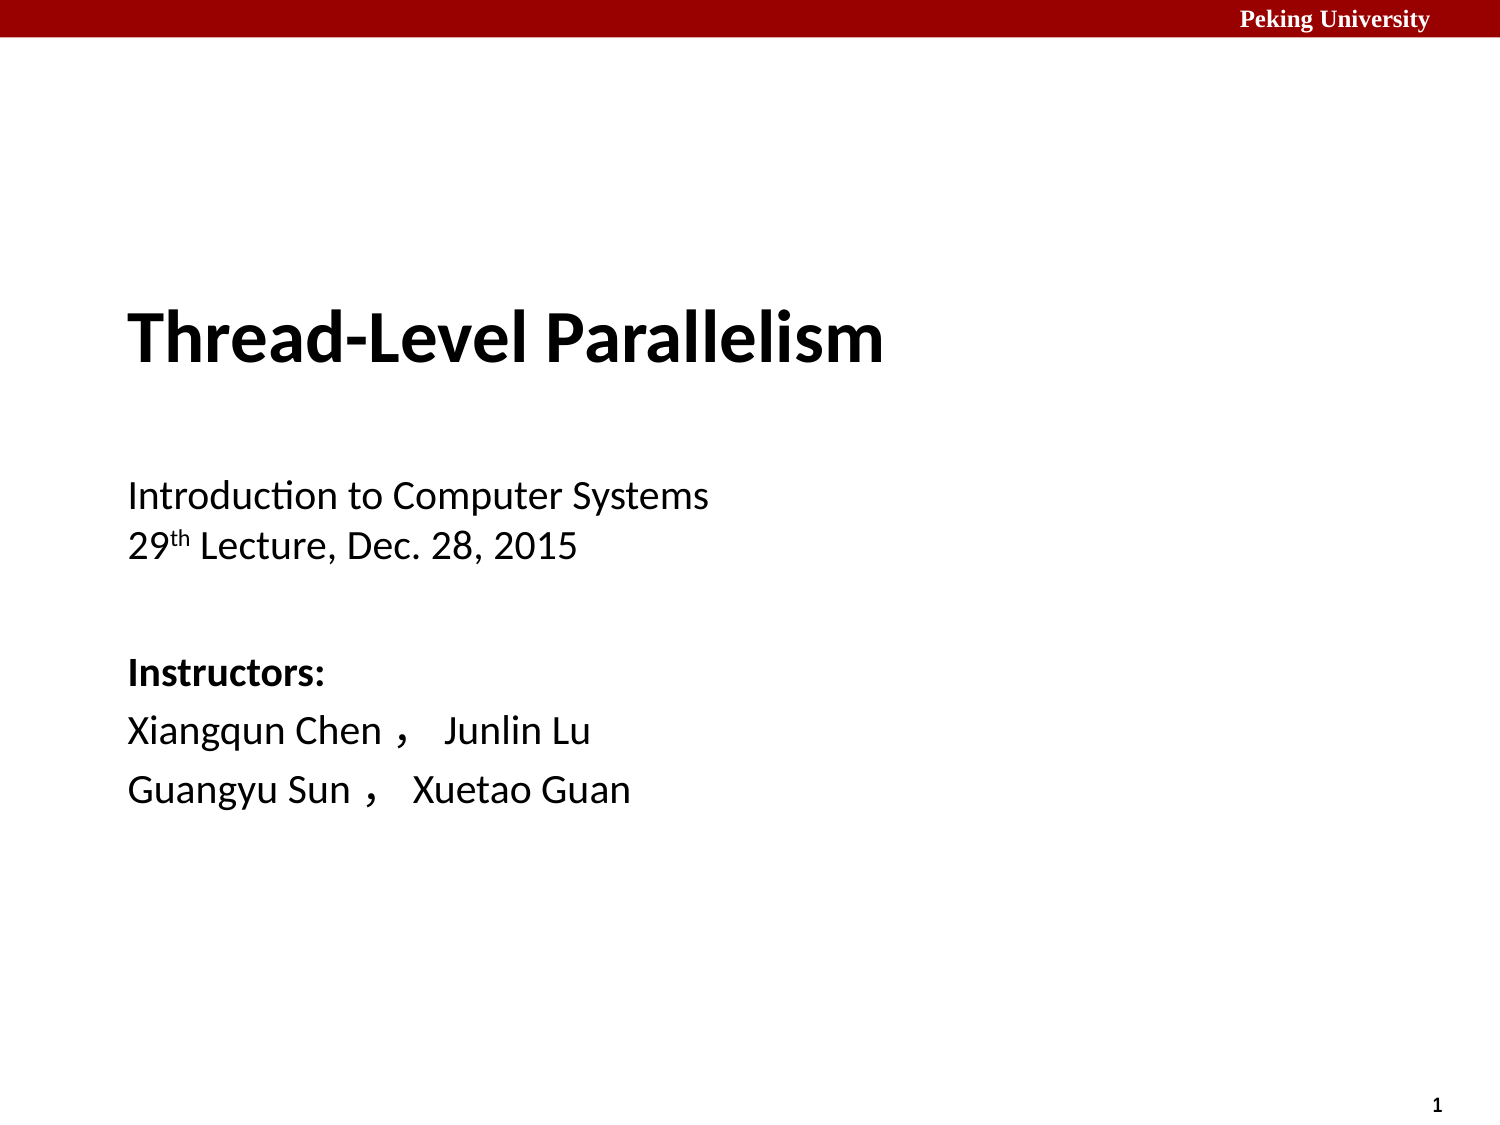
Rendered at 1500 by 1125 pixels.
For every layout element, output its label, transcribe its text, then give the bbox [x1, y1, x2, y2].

subtitle Instructors: Xiangqun Chen，Junlin Lu Guangyu Sun，Xuetao Guan [112, 637, 1373, 926]
title Thread-Level Parallelism Introduction to Computer Systems 29th Lecture, Dec. 28, 2015 [112, 279, 1388, 576]
